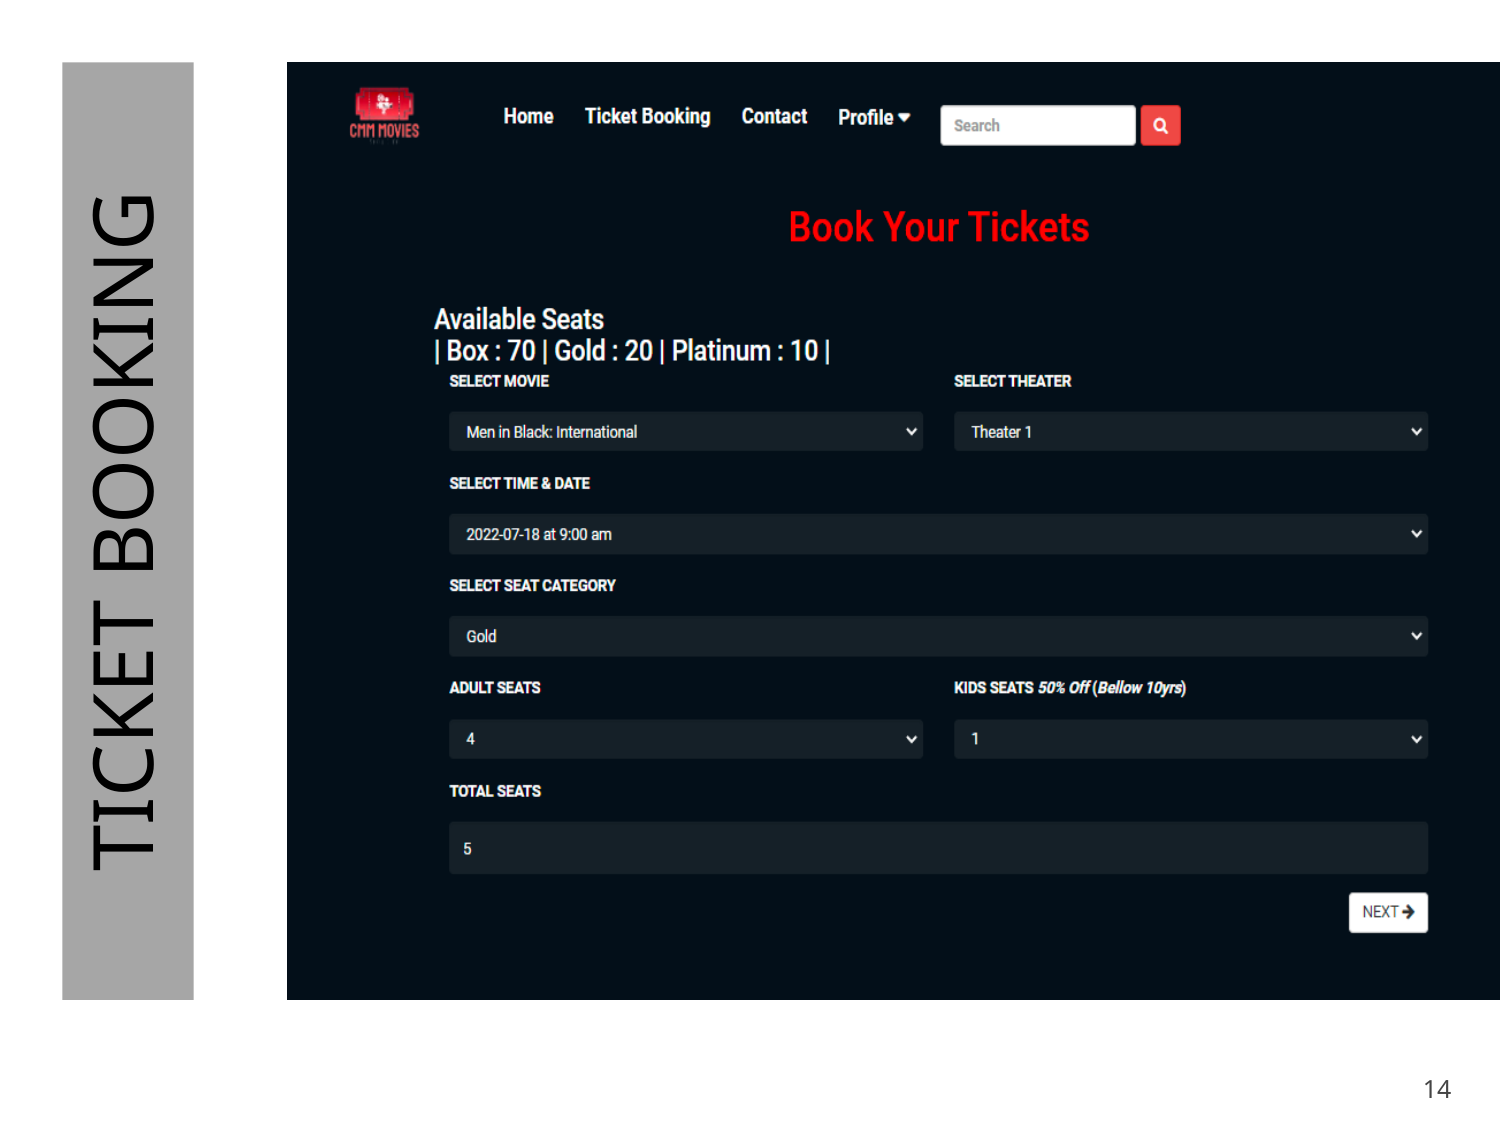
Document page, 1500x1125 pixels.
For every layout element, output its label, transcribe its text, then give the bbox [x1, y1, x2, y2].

picture [287, 62, 1500, 1000]
slide_number 14 [1345, 1062, 1467, 1108]
text_box TICKET BOOKING [62, 62, 194, 1000]
